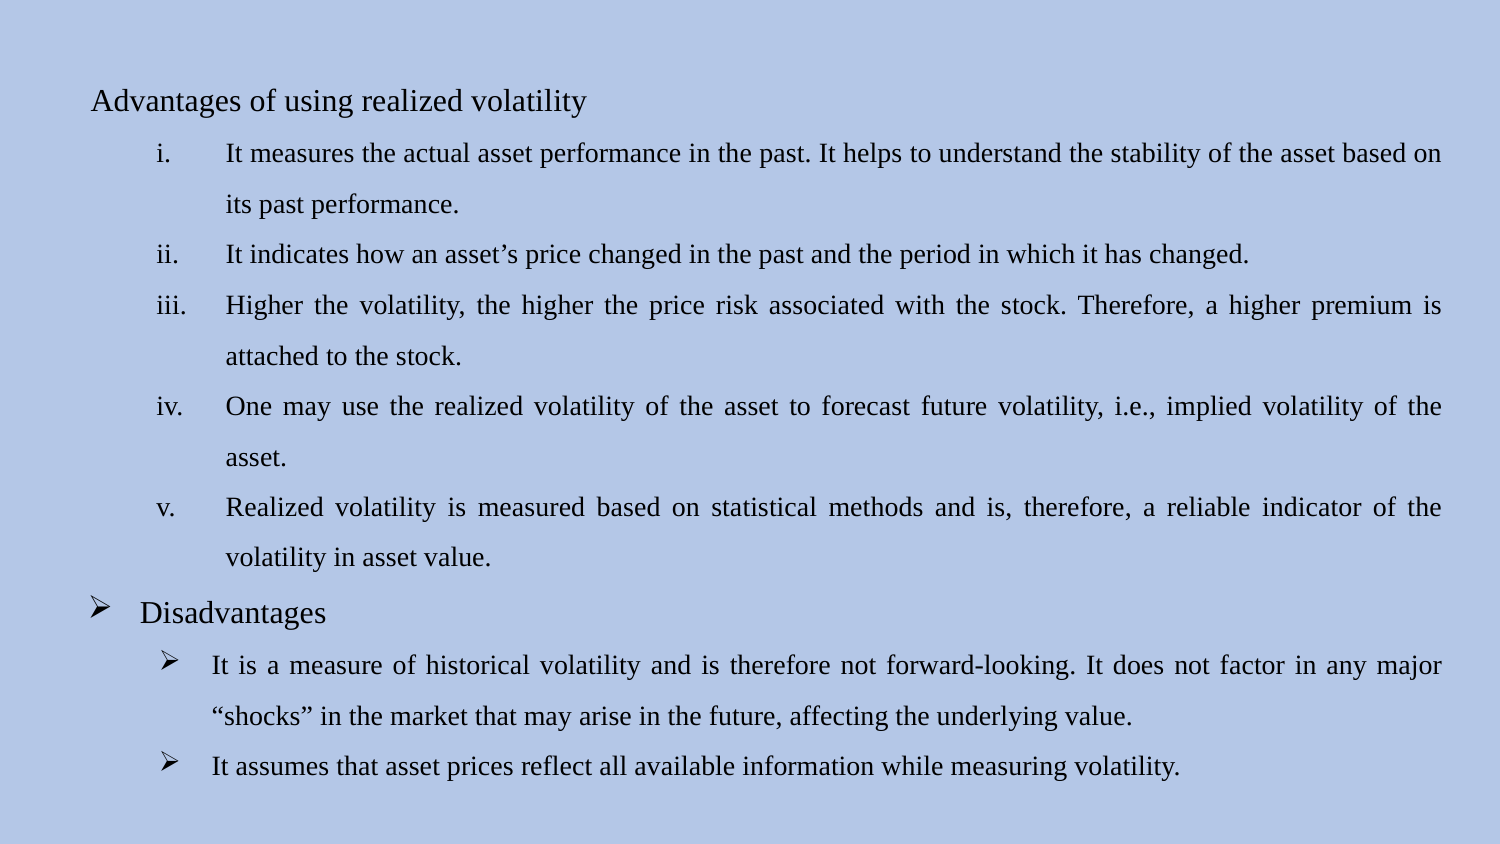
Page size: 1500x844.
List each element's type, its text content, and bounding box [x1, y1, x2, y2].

list Advantages of using realized volatility It measures the actual asset performance in the past. It helps to understand the stability of the asset based on its past performance. It indicates how an asset’s price changed in the past and the period in which it has changed. Higher the volatility, the higher the price risk associated with the stock. Therefore, a higher premium is attached to the stock. One may use the realized volatility of the asset to forecast future volatility, i.e., implied volatility of the asset. Realized volatility is measured based on statistical methods and is, therefore, a reliable indicator of the volatility in asset value. Disadvantages It is a measure of historical volatility and is therefore not forward-looking. It does not factor in any major “shocks” in the market that may arise in the future, affecting the underlying value. It assumes that asset prices reflect all available information while measuring volatility. [52, 45, 1458, 804]
